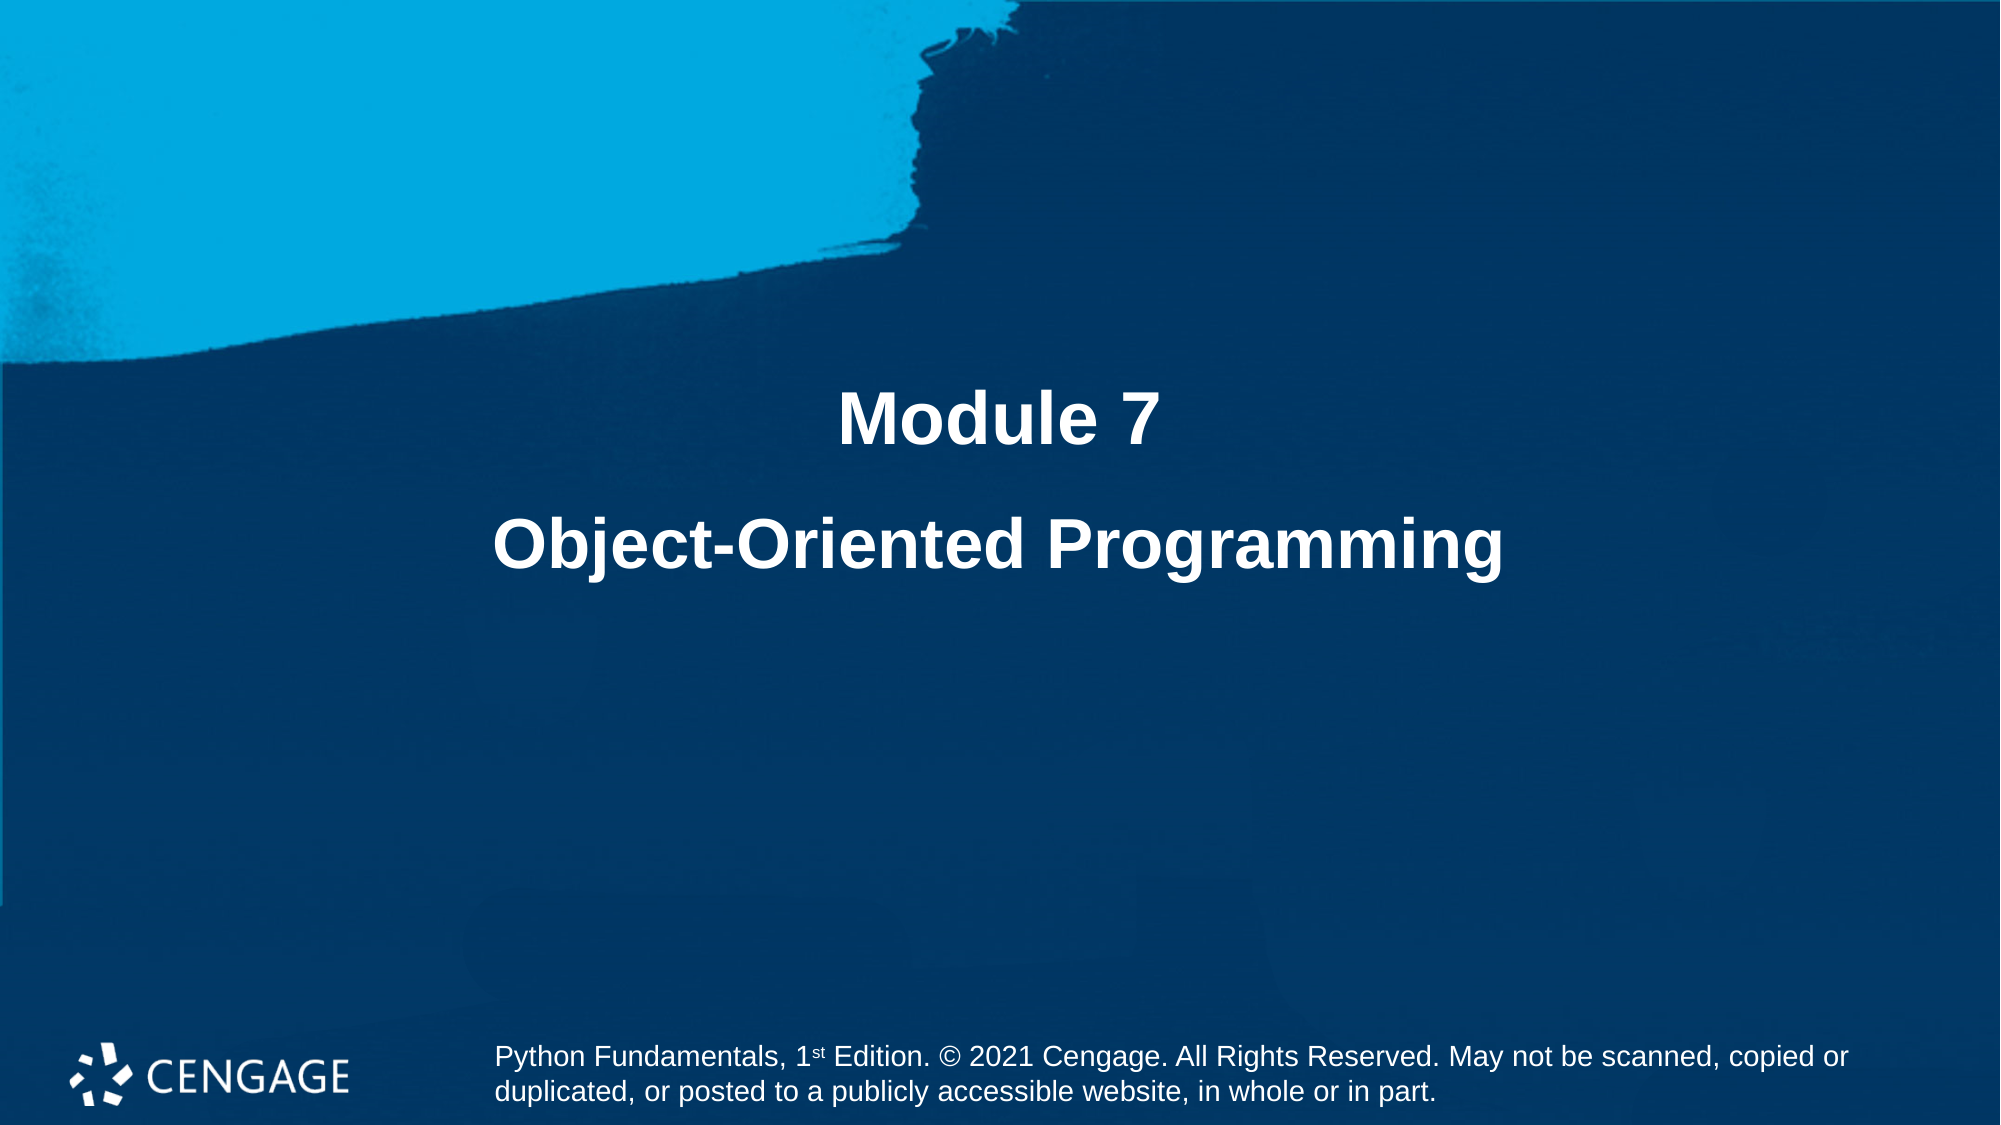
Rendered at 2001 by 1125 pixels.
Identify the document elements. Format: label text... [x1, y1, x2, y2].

footer Python Fundamentals, 1st Edition. © 2021 Cengage. All Rights Reserved. May not be scanned, copied or duplicated, or posted to a publicly accessible website, in whole or in part. [479, 1042, 1924, 1103]
title Object-Oriented Programming [137, 507, 1863, 619]
list Module 7 [209, 359, 1791, 462]
picture [0, 2, 2000, 1125]
picture [925, 43, 946, 52]
